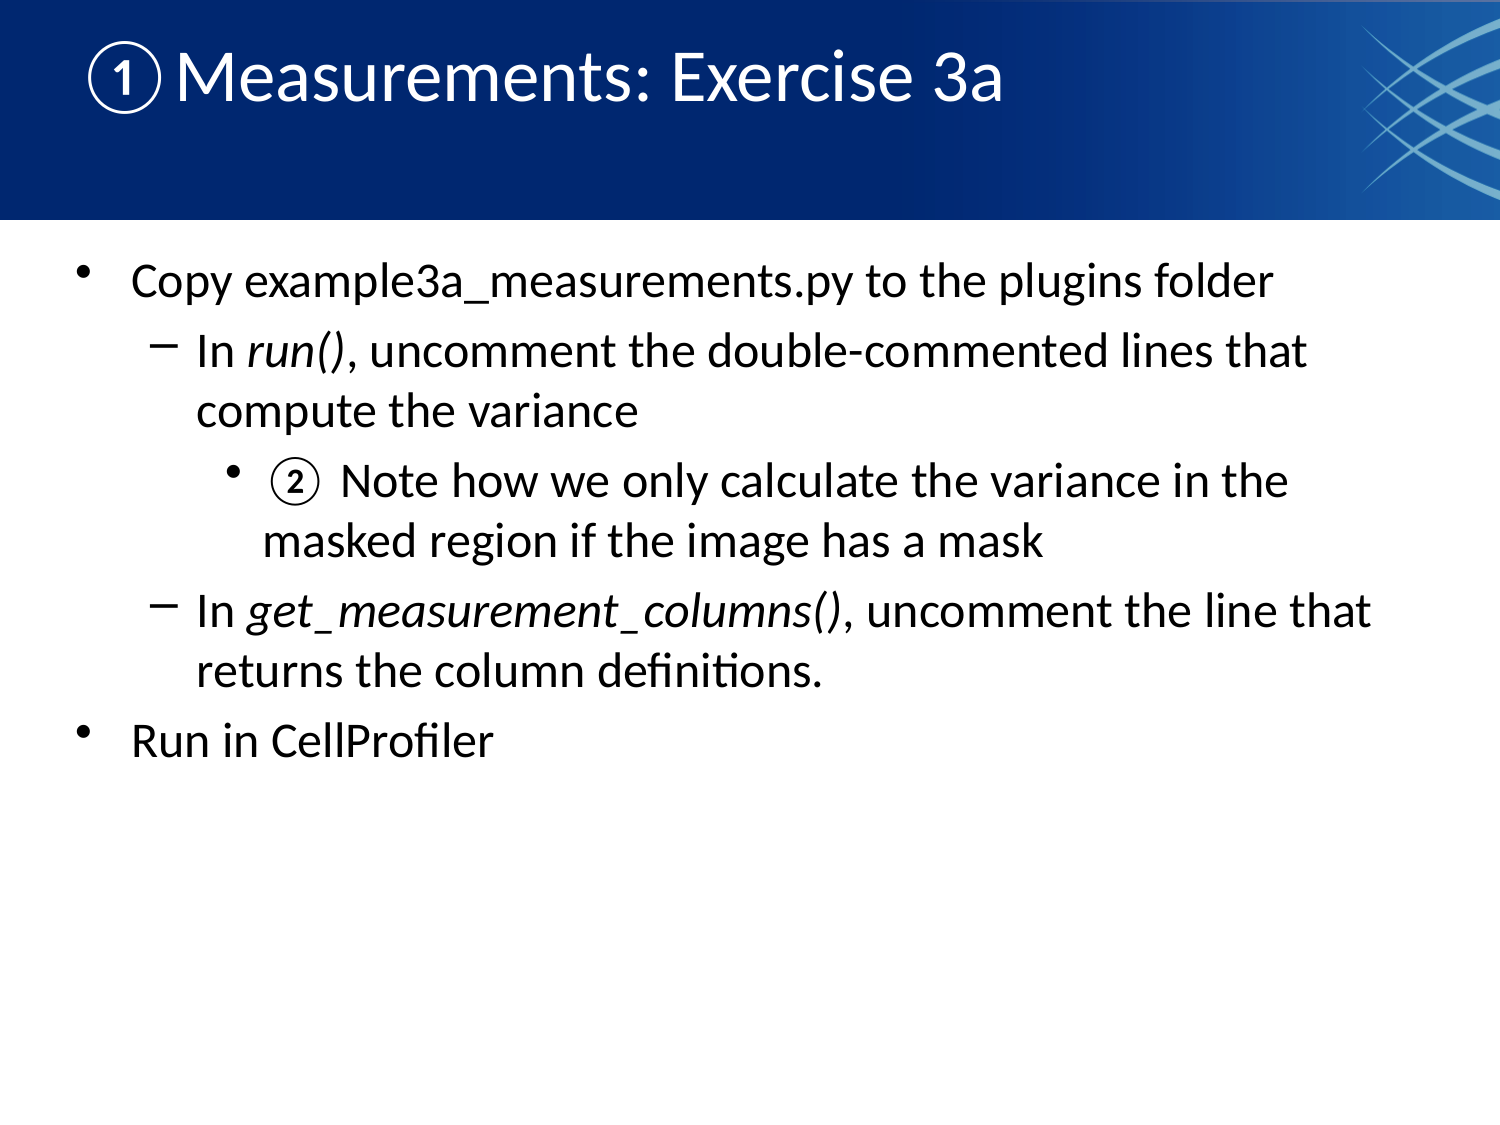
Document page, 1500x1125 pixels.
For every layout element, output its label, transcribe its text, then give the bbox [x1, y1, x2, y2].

list Copy example3a_measurements.py to the plugins folder In run(), uncomment the double-commented lines that compute the variance ② Note how we only calculate the variance in the masked region if the image has a mask In get_measurement_columns(), uncomment the line that returns the column definitions. Run in CellProfiler [75, 247, 1425, 865]
title ①Measurements: Exercise 3a [75, 37, 1238, 218]
picture [0, 0, 1500, 220]
